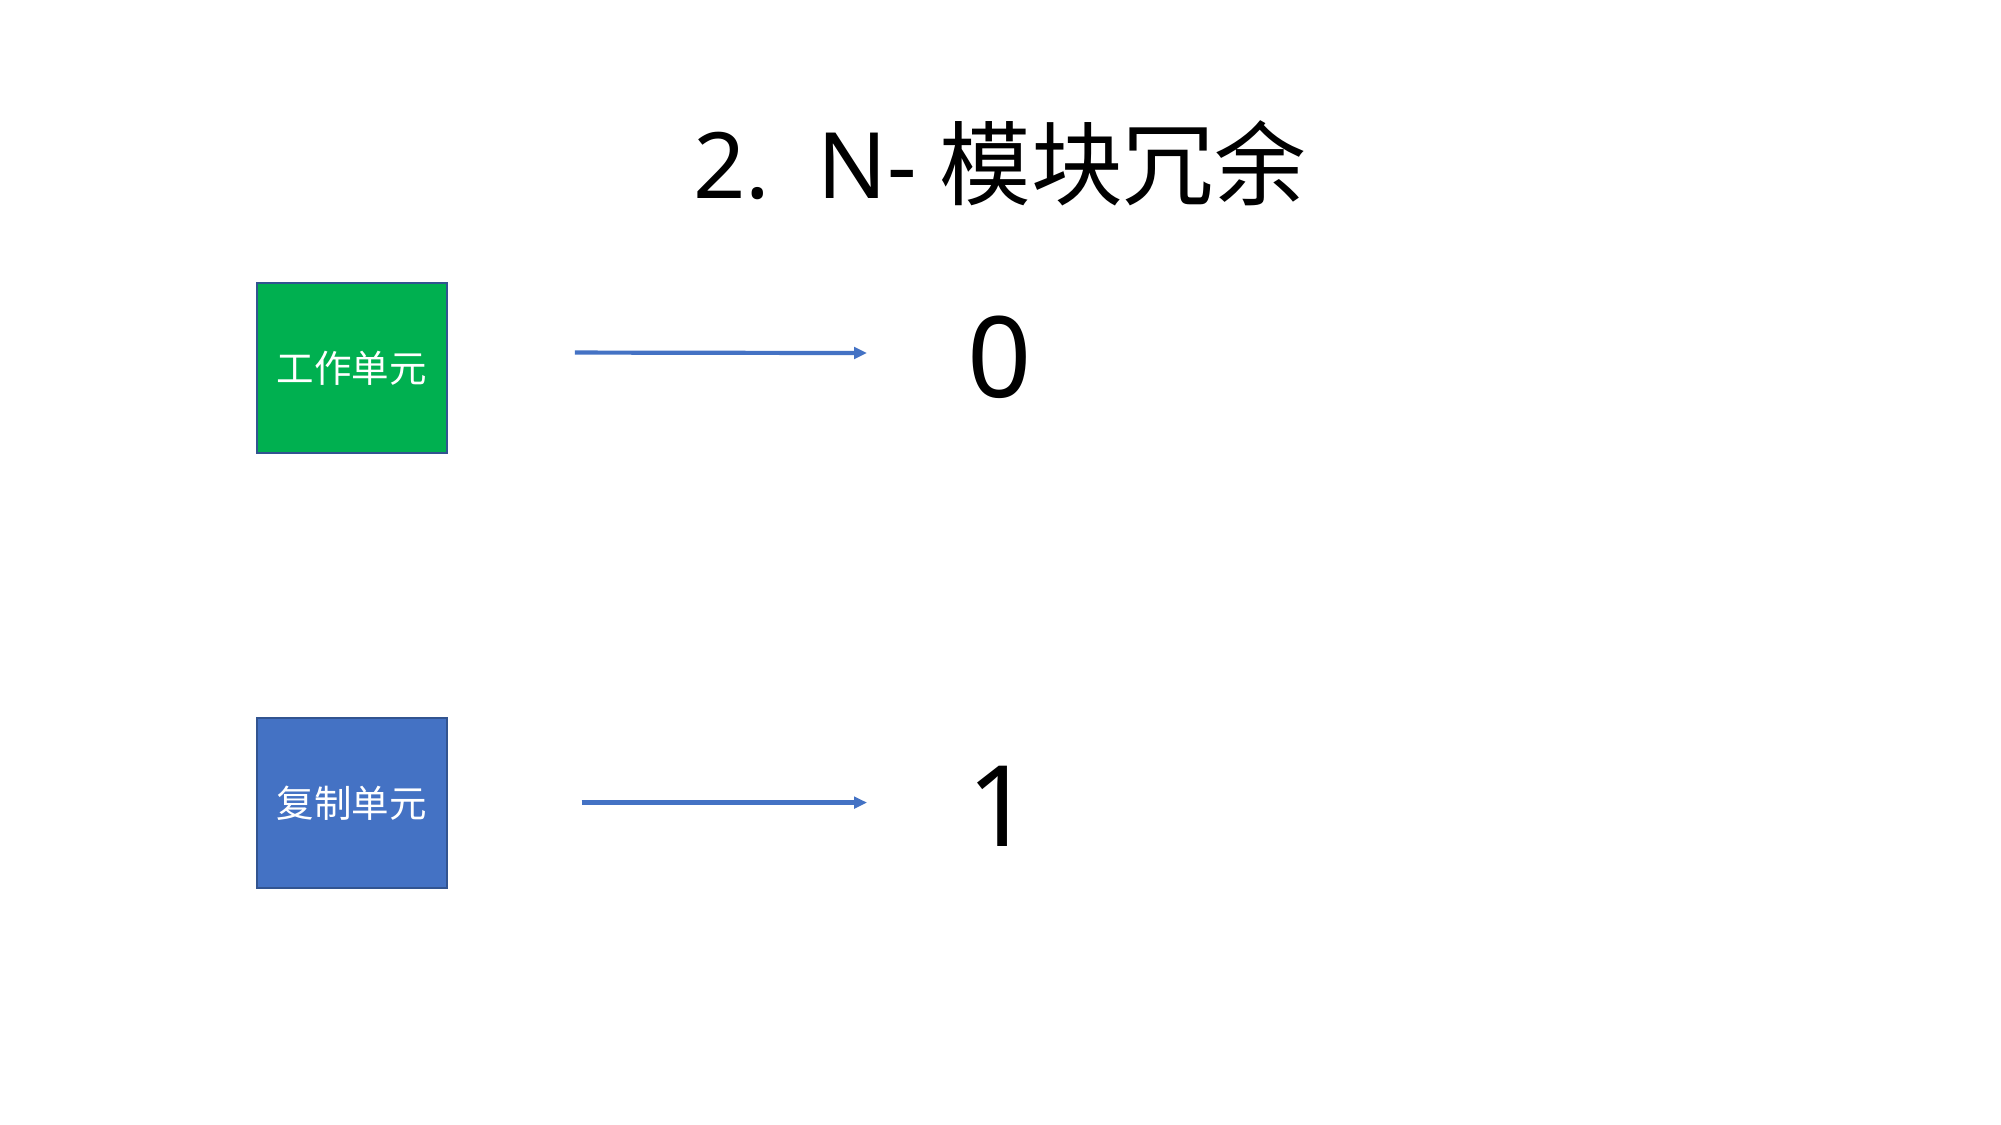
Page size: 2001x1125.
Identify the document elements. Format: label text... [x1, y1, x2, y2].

text_box 1 [952, 726, 1047, 877]
text_box 复制单元 [256, 717, 448, 889]
title 2. N-模块冗余 [137, 59, 1863, 278]
text_box 工作单元 [256, 282, 448, 454]
text_box 0 [952, 277, 1047, 428]
